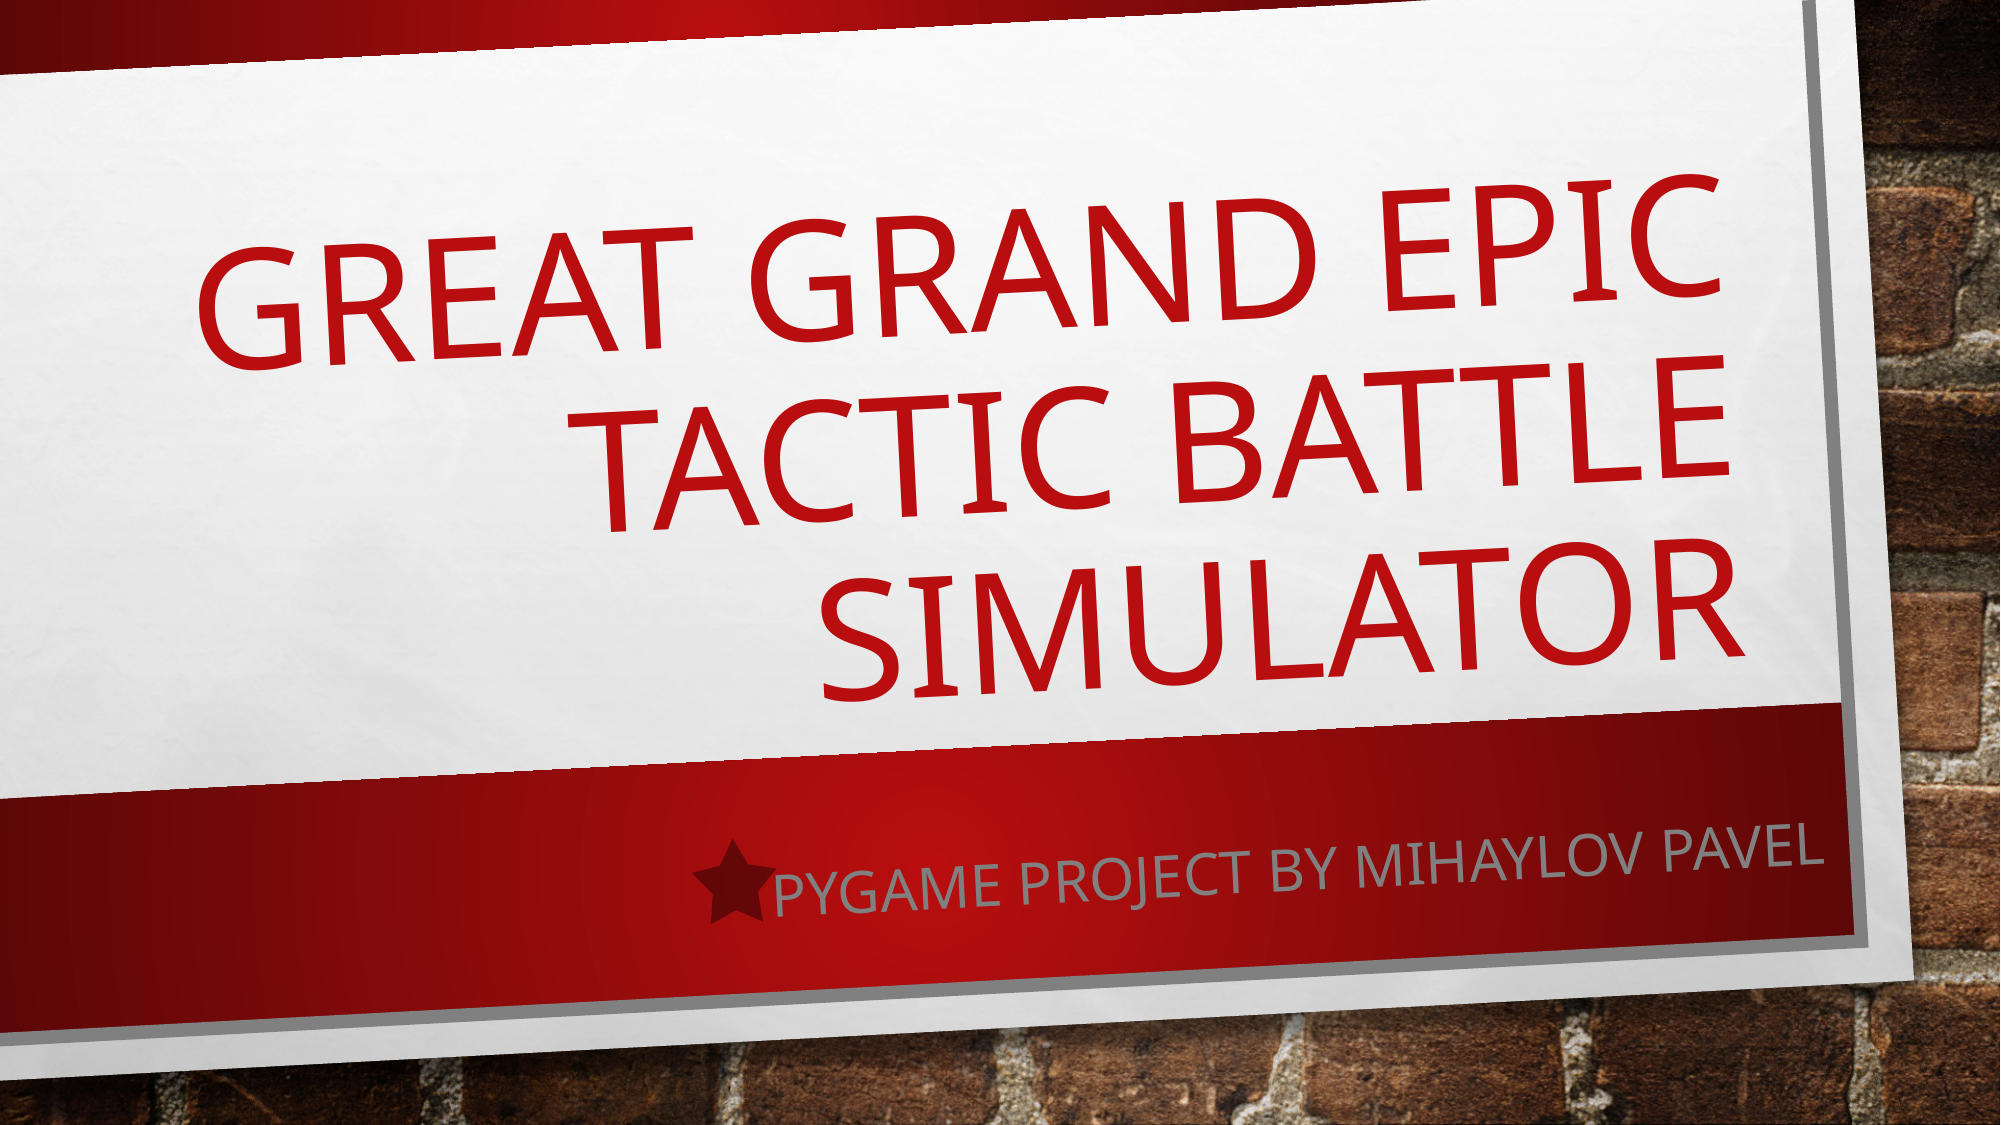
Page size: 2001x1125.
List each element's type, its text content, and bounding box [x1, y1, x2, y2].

subtitle Pygame project by mihaylov pavel [254, 780, 1857, 955]
picture [0, 0, 2000, 1125]
title GREAT GRAND EPIC TACTIC BATTLE SIMULATOR [135, 67, 1767, 781]
